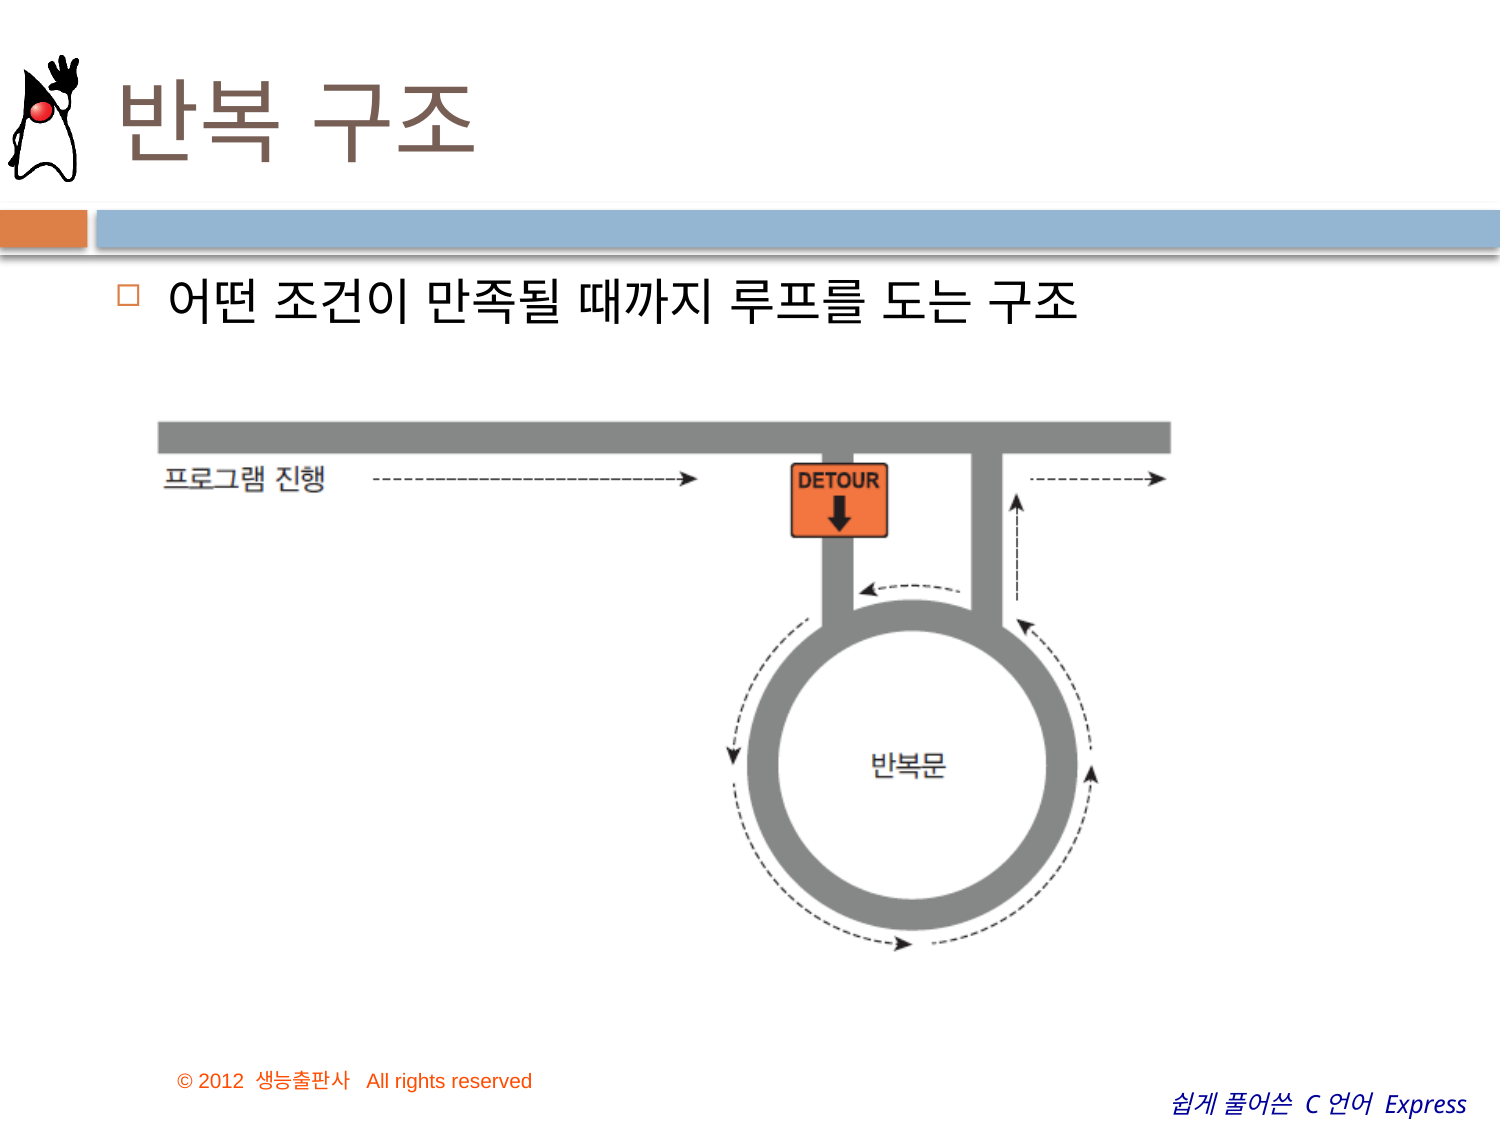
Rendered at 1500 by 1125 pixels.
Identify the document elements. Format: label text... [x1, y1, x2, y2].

picture [8, 55, 79, 182]
list 어떤 조건이 만족될 때까지 루프를 도는 구조 [100, 262, 1438, 1000]
picture [134, 391, 1209, 961]
title 반복 구조 [100, 37, 1438, 200]
